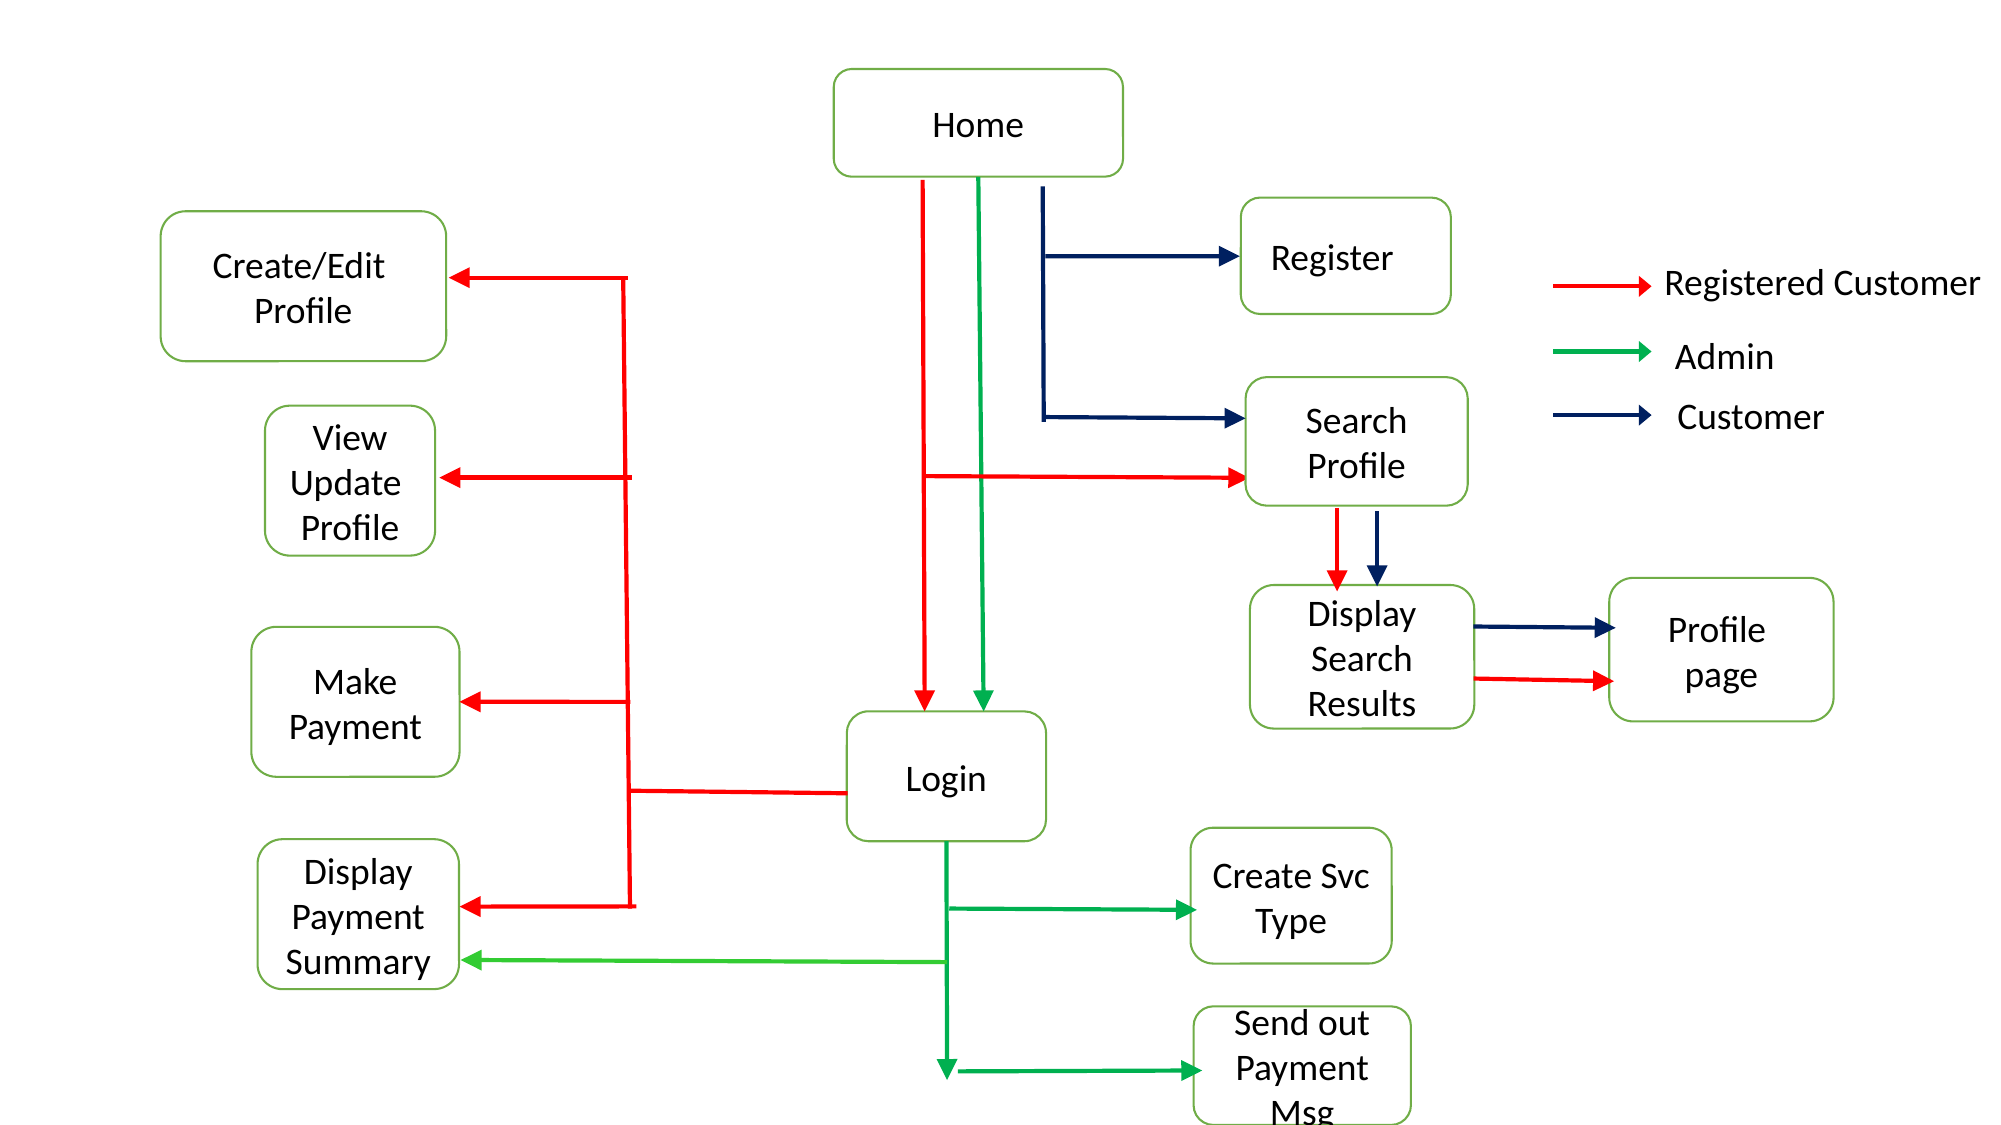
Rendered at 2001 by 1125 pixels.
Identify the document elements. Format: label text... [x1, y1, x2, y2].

text_box Login [845, 710, 1048, 843]
text_box Display Payment Summary [256, 838, 461, 991]
text_box Create/Edit Profile [159, 210, 448, 363]
text_box Profile page [1608, 576, 1835, 723]
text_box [627, 790, 848, 794]
text_box Registered Customer [1649, 250, 2000, 311]
text_box Make Payment [250, 625, 461, 778]
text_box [623, 702, 630, 909]
text_box Create Svc Type [1189, 826, 1393, 965]
text_box View Update Profile [263, 404, 437, 557]
text_box Admin [1660, 324, 1790, 384]
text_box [1473, 678, 1615, 682]
text_box Send out Payment Msg [1192, 1005, 1412, 1125]
text_box Register [1239, 196, 1452, 316]
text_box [460, 959, 948, 963]
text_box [978, 478, 984, 712]
text_box Display Search Results [1248, 583, 1476, 730]
text_box Customer [1654, 384, 1840, 445]
text_box Search Profile [1244, 376, 1469, 507]
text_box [978, 176, 984, 476]
text_box Home [832, 67, 1125, 178]
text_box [623, 277, 630, 477]
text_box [623, 478, 630, 701]
